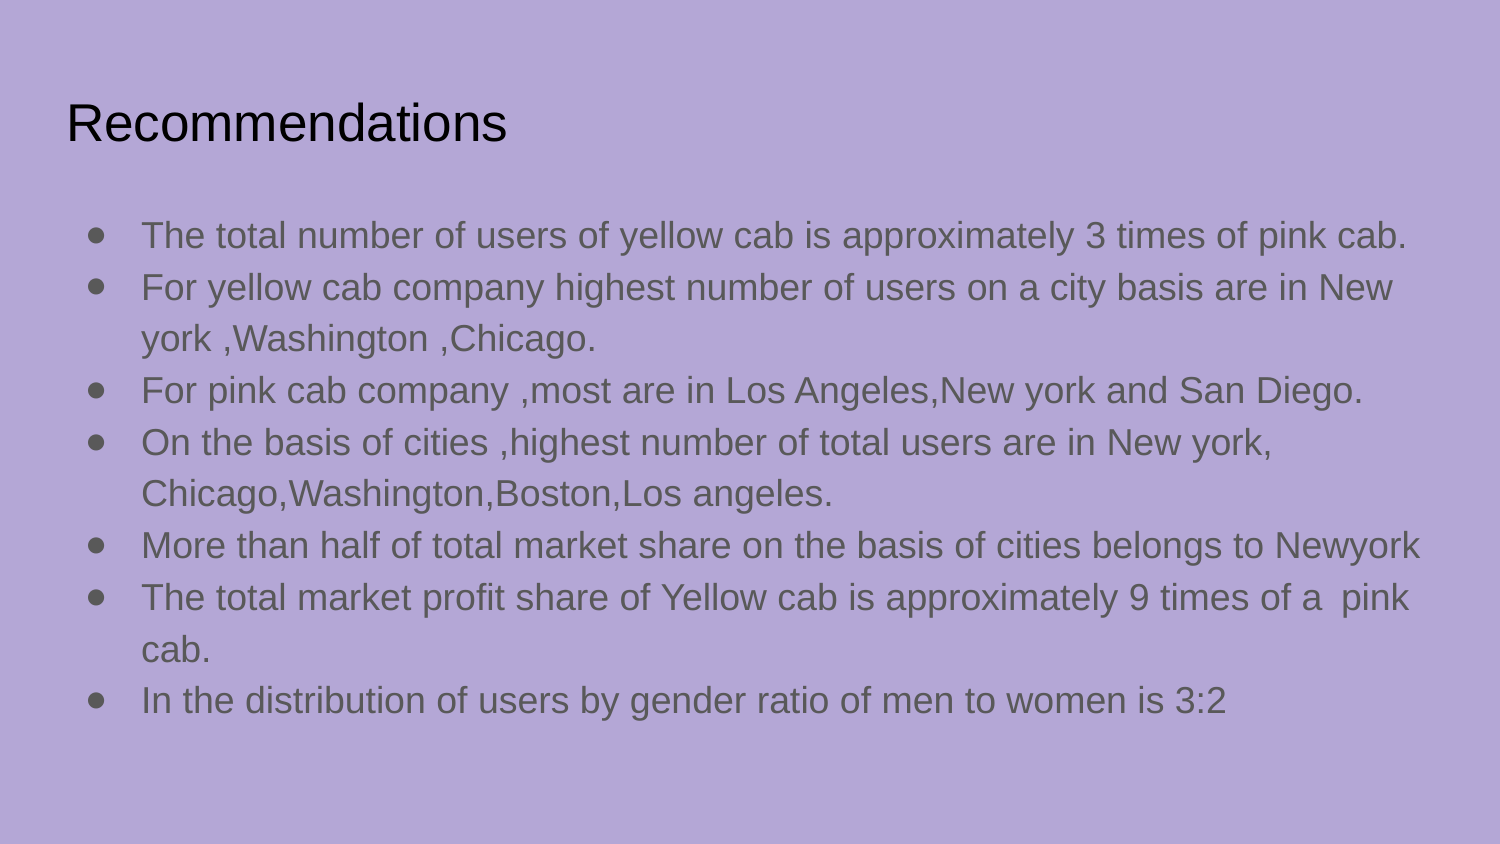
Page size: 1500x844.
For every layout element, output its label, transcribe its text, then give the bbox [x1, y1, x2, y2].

title Recommendations [51, 72, 1449, 167]
list The total number of users of yellow cab is approximately 3 times of pink cab. For yellow cab company highest number of users on a city basis are in New york ,Washington ,Chicago. For pink cab company ,most are in Los Angeles,New york and San Diego. On the basis of cities ,highest number of total users are in New york, Chicago,Washington,Boston,Los angeles. More than half of total market share on the basis of cities belongs to Newyork The total market profit share of Yellow cab is approximately 9 times of a pink cab. In the distribution of users by gender ratio of men to women is 3:2 [51, 189, 1449, 750]
